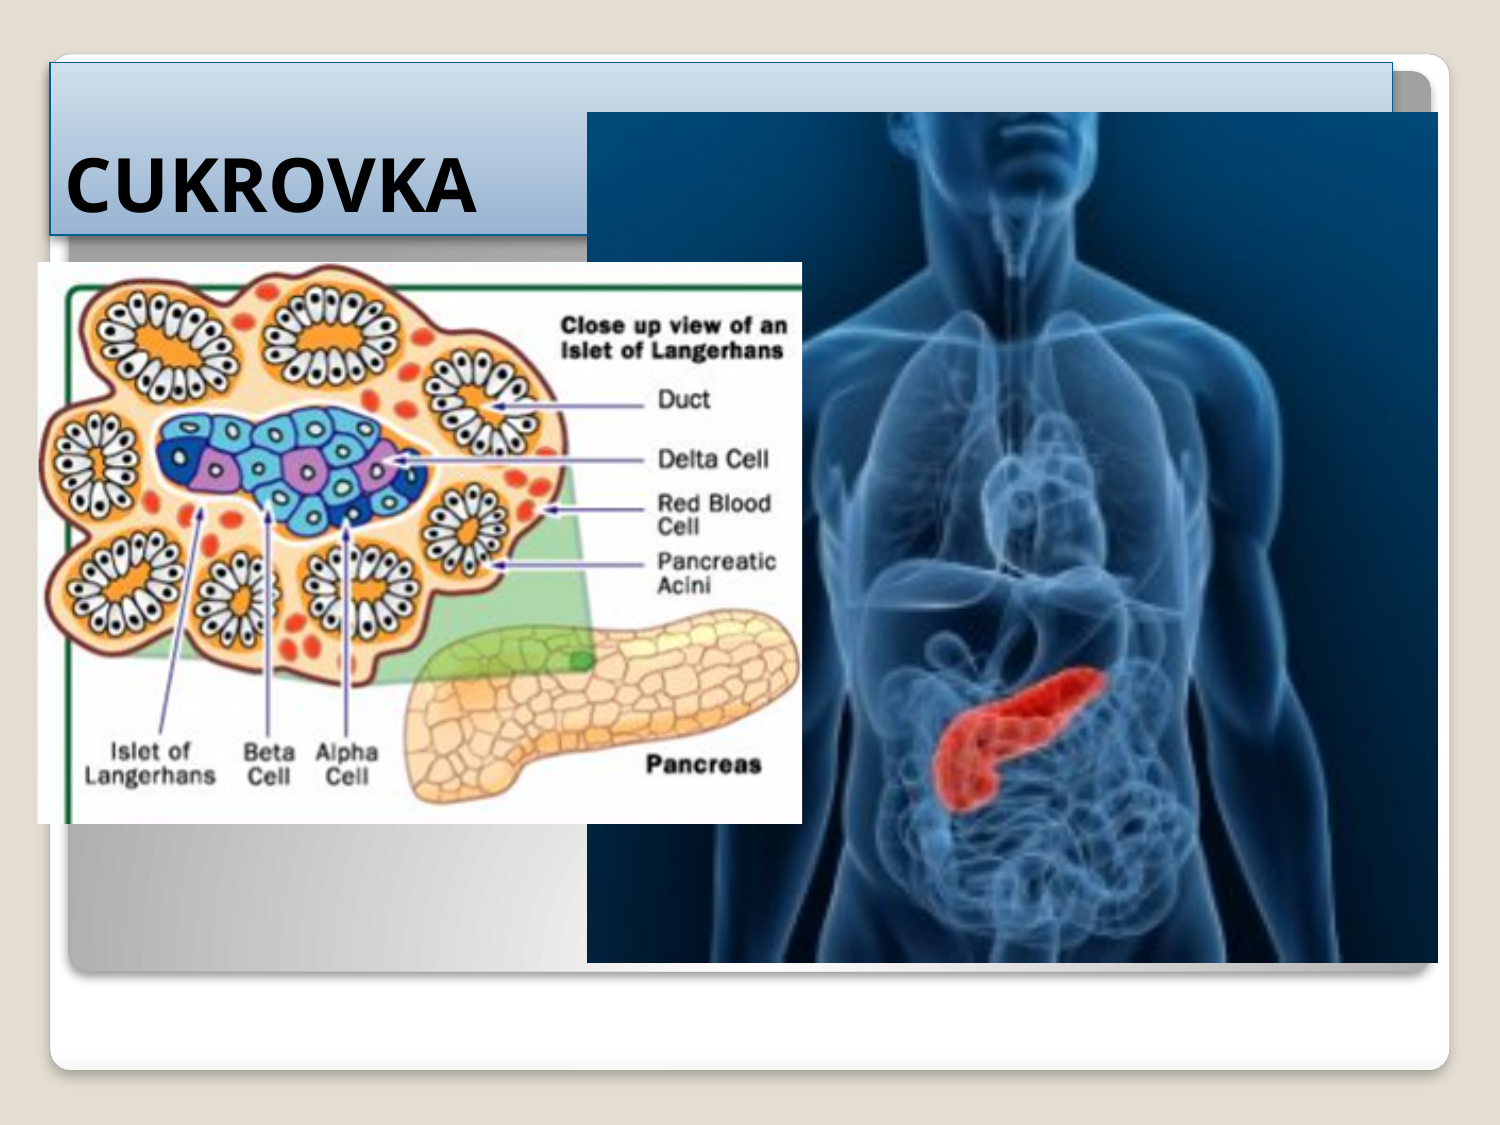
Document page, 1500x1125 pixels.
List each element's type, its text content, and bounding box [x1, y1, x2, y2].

title CUKROVKA [49, 62, 1393, 236]
picture [37, 112, 1438, 963]
